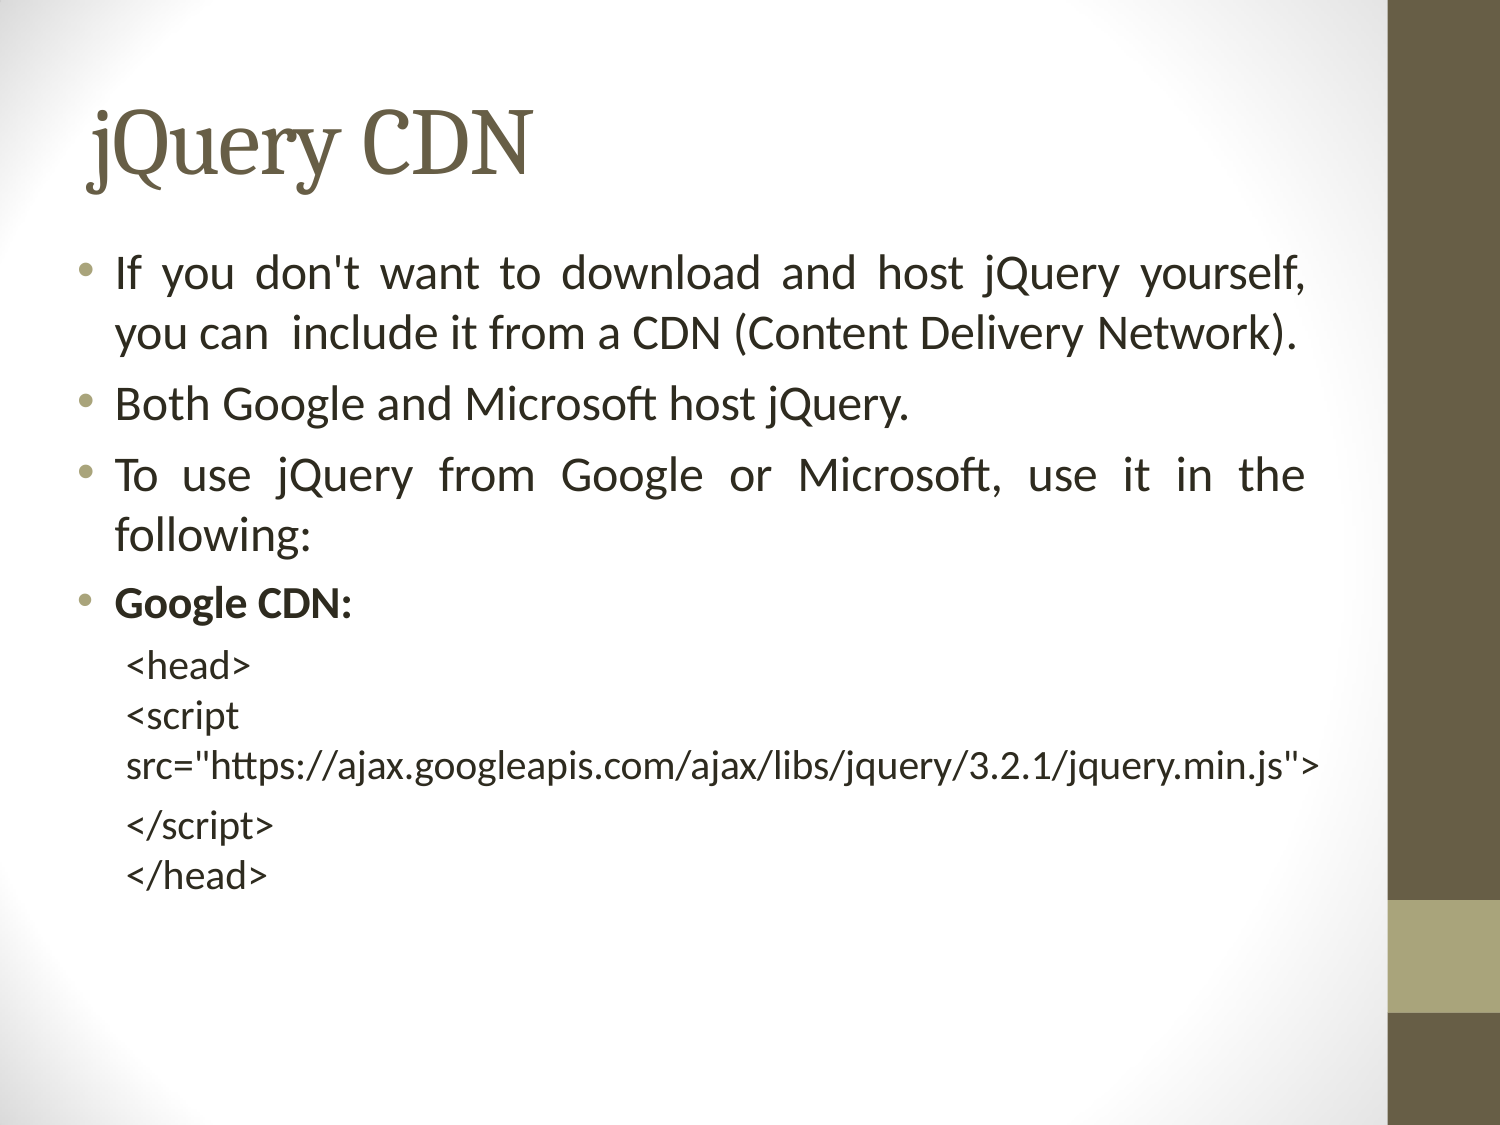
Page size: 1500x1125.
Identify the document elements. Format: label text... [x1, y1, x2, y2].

text_box If you don't want to download and host jQuery yourself, you can include it from a CDN (Content Delivery Network). Both Google and Microsoft host jQuery. To use jQuery from Google or Microsoft, use it in the following: Google CDN: <head> <script src="https://ajax.googleapis.com/ajax/libs/jquery/3.2.1/jquery.min.js"> </script> </head> [74, 237, 1339, 898]
title jQuery CDN [87, 76, 553, 237]
picture [0, 0, 1387, 1125]
